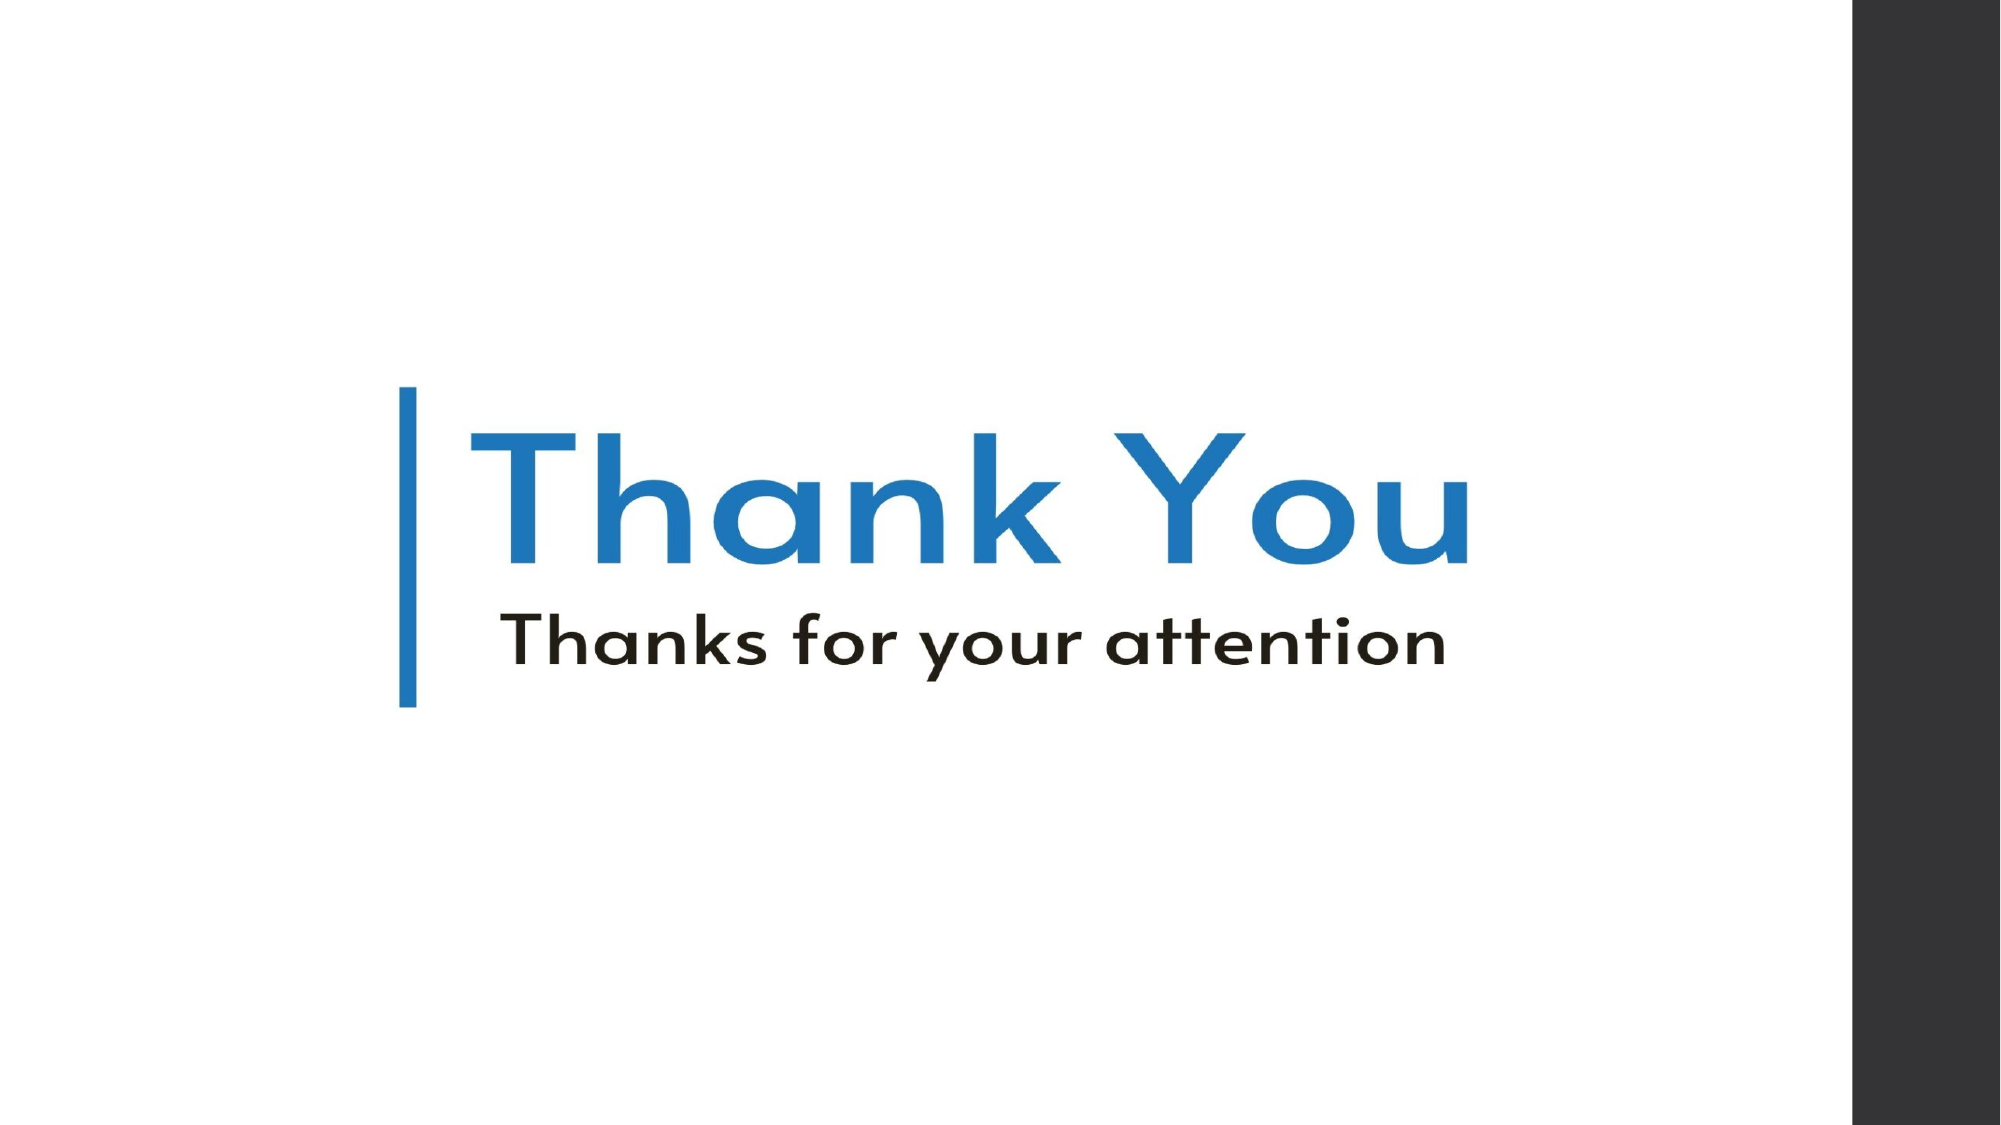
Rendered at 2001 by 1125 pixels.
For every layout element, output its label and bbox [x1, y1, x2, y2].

list [114, 0, 1705, 1125]
